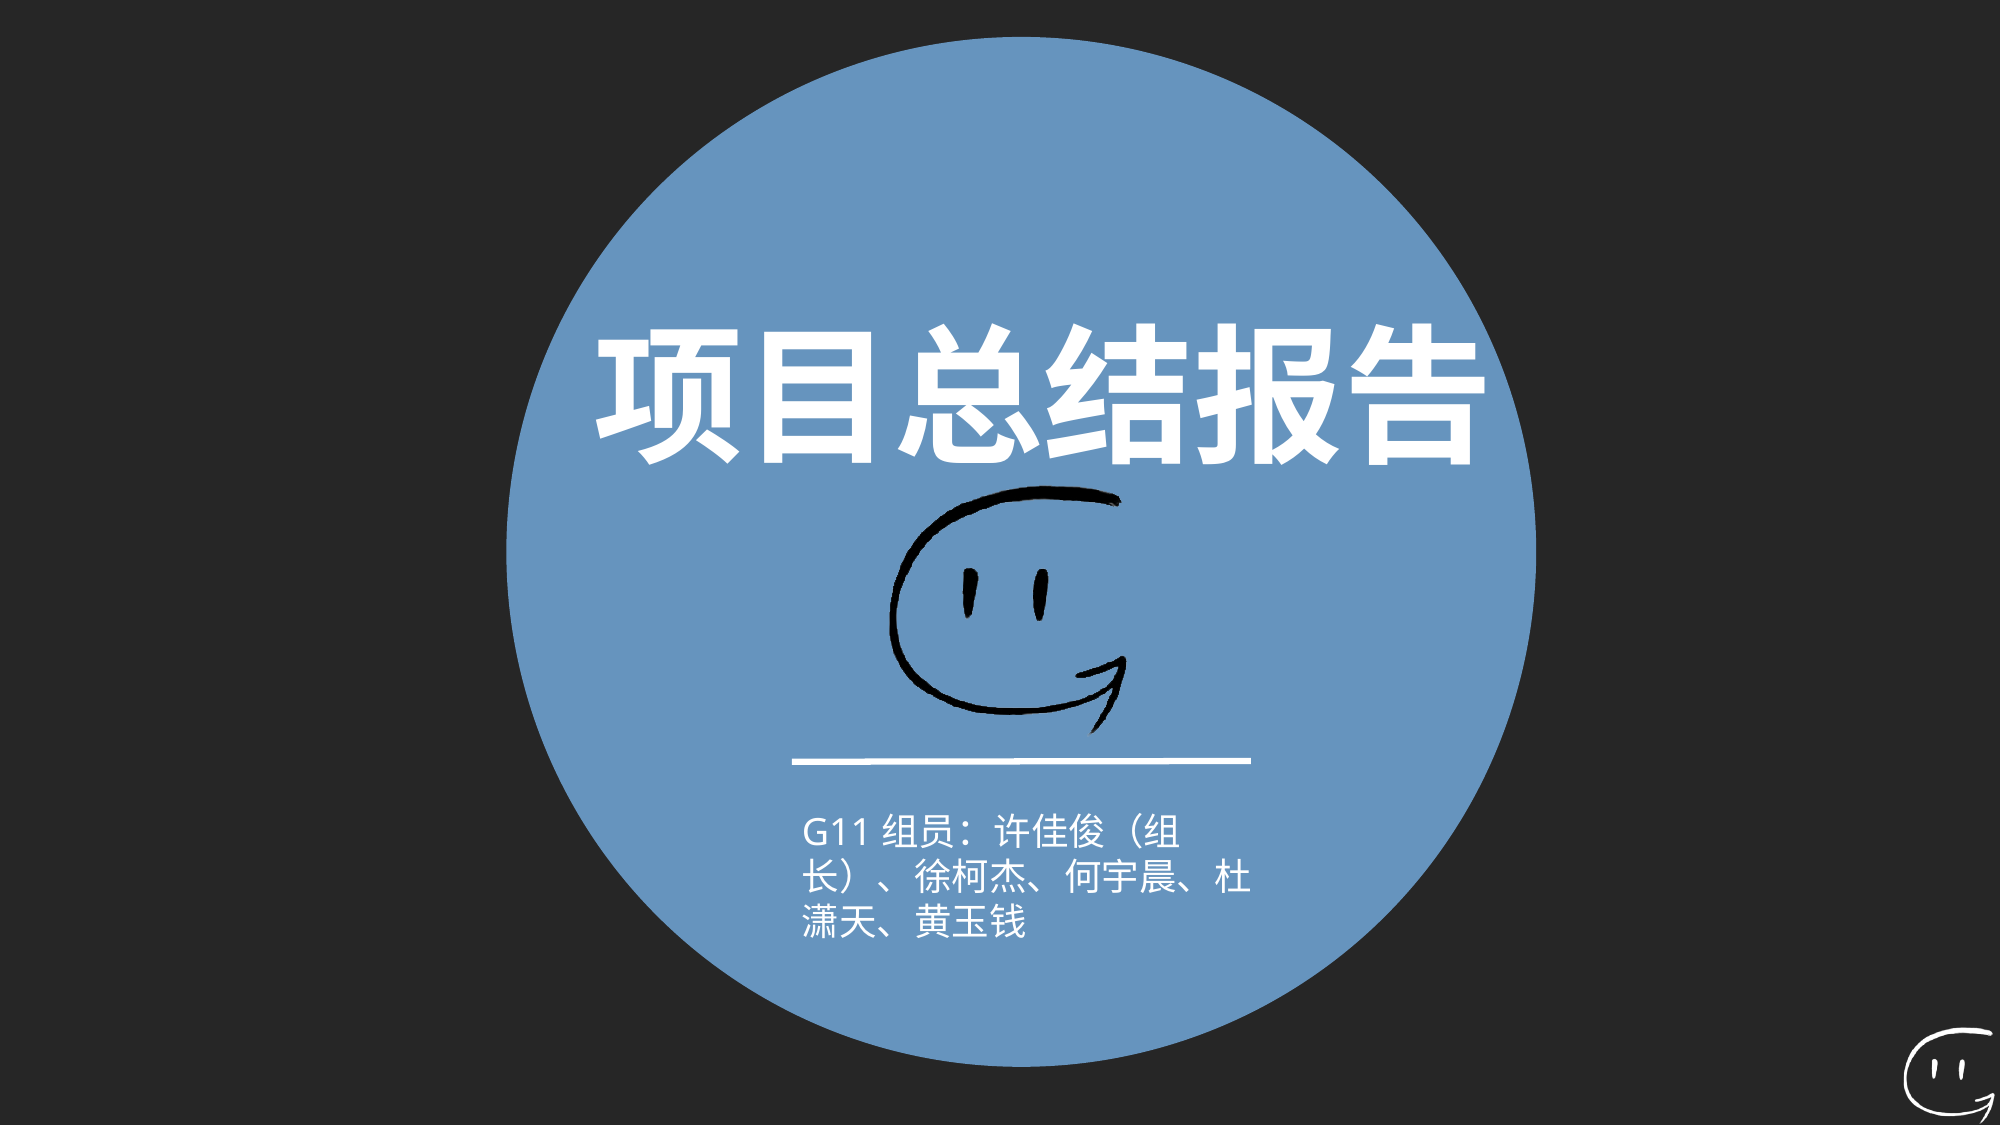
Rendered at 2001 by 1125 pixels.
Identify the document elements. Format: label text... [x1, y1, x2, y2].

picture [879, 476, 1140, 747]
text_box [505, 490, 1538, 1068]
text_box [574, 35, 1469, 294]
text_box 项目总结报告 [373, 294, 1714, 490]
text_box G11组员：许佳俊（组长）、徐柯杰、何宇晨、杜潇天、黄玉钱 [787, 800, 1268, 996]
picture [1899, 1023, 2000, 1125]
